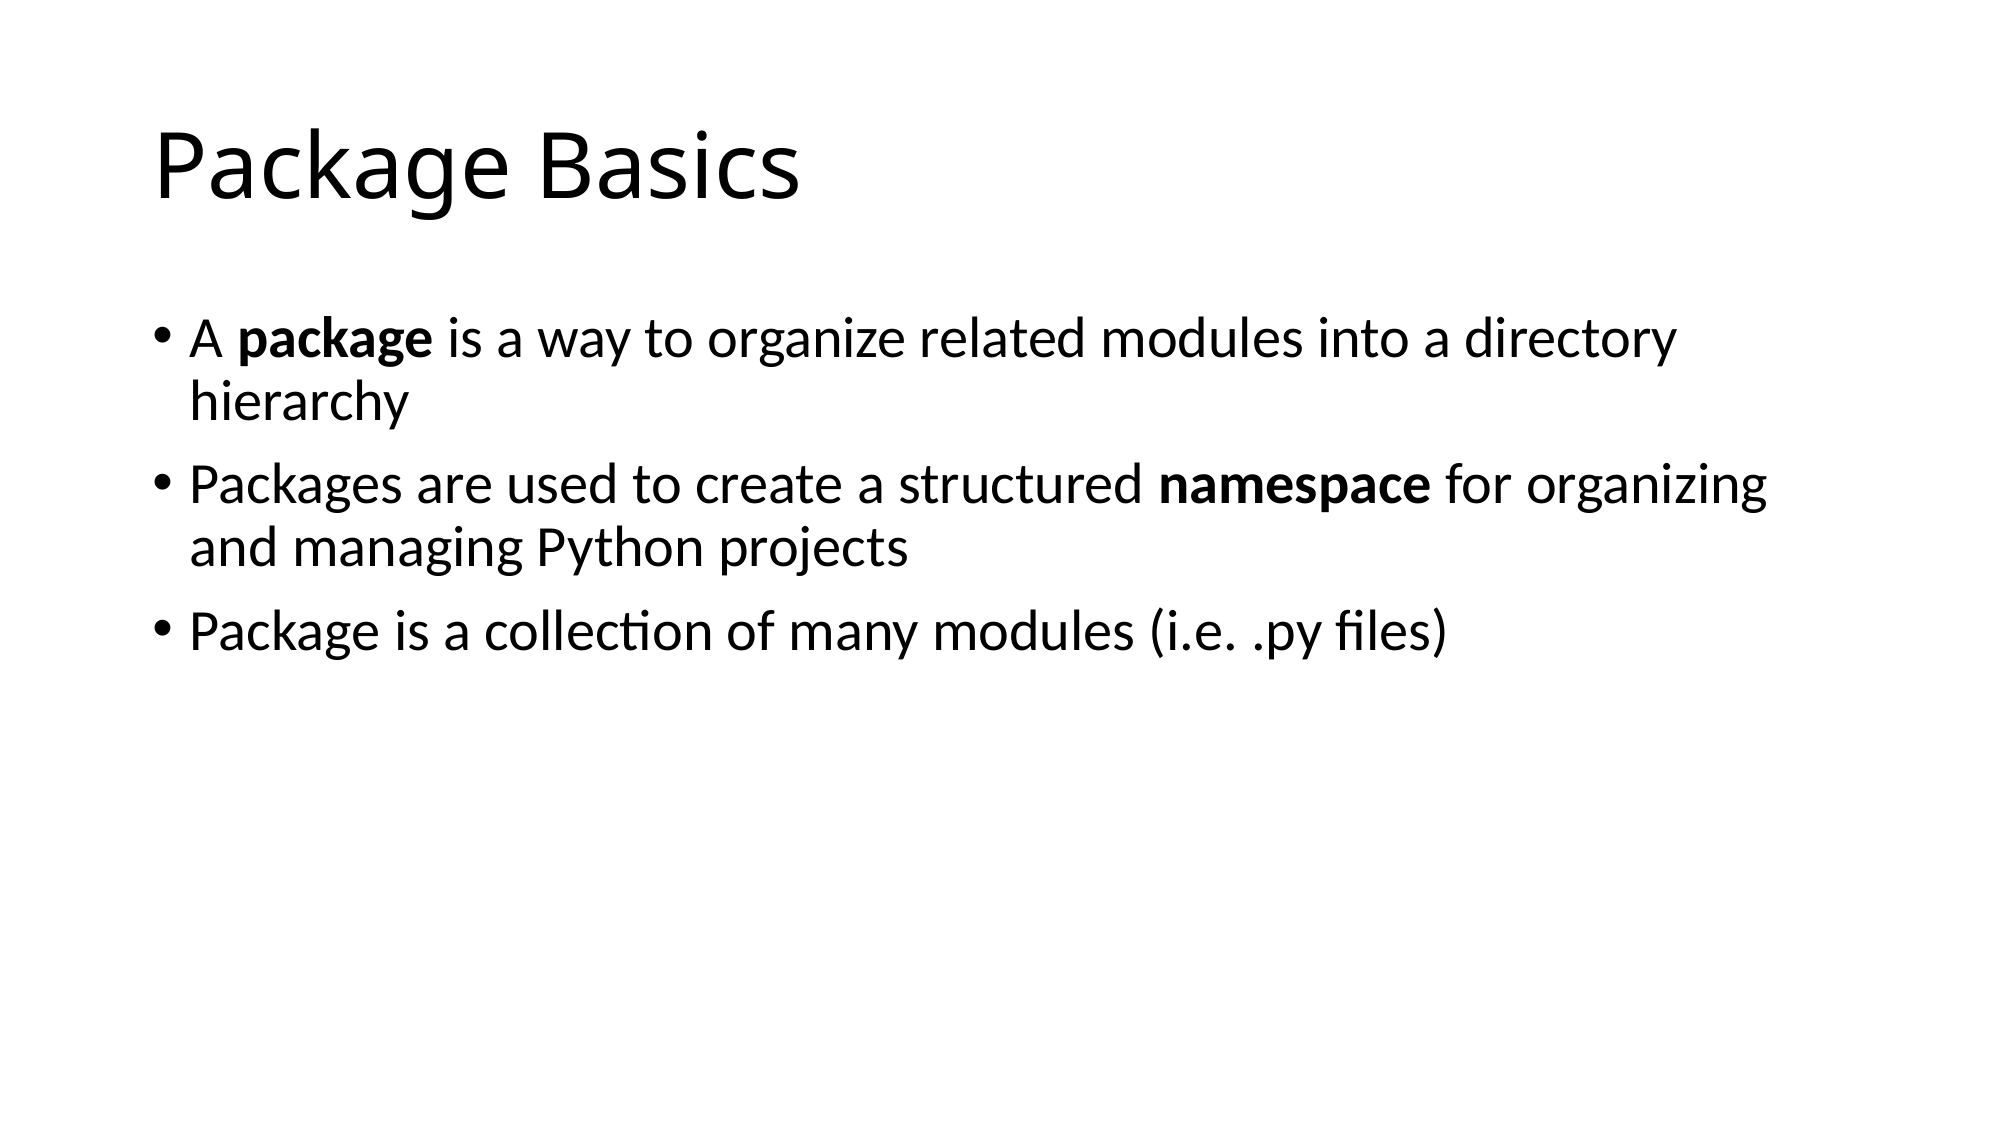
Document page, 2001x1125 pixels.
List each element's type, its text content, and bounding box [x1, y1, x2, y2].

list A package is a way to organize related modules into a directory hierarchy Packages are used to create a structured namespace for organizing and managing Python projects Package is a collection of many modules (i.e. .py files) [137, 299, 1863, 1014]
title Package Basics [137, 59, 1863, 278]
